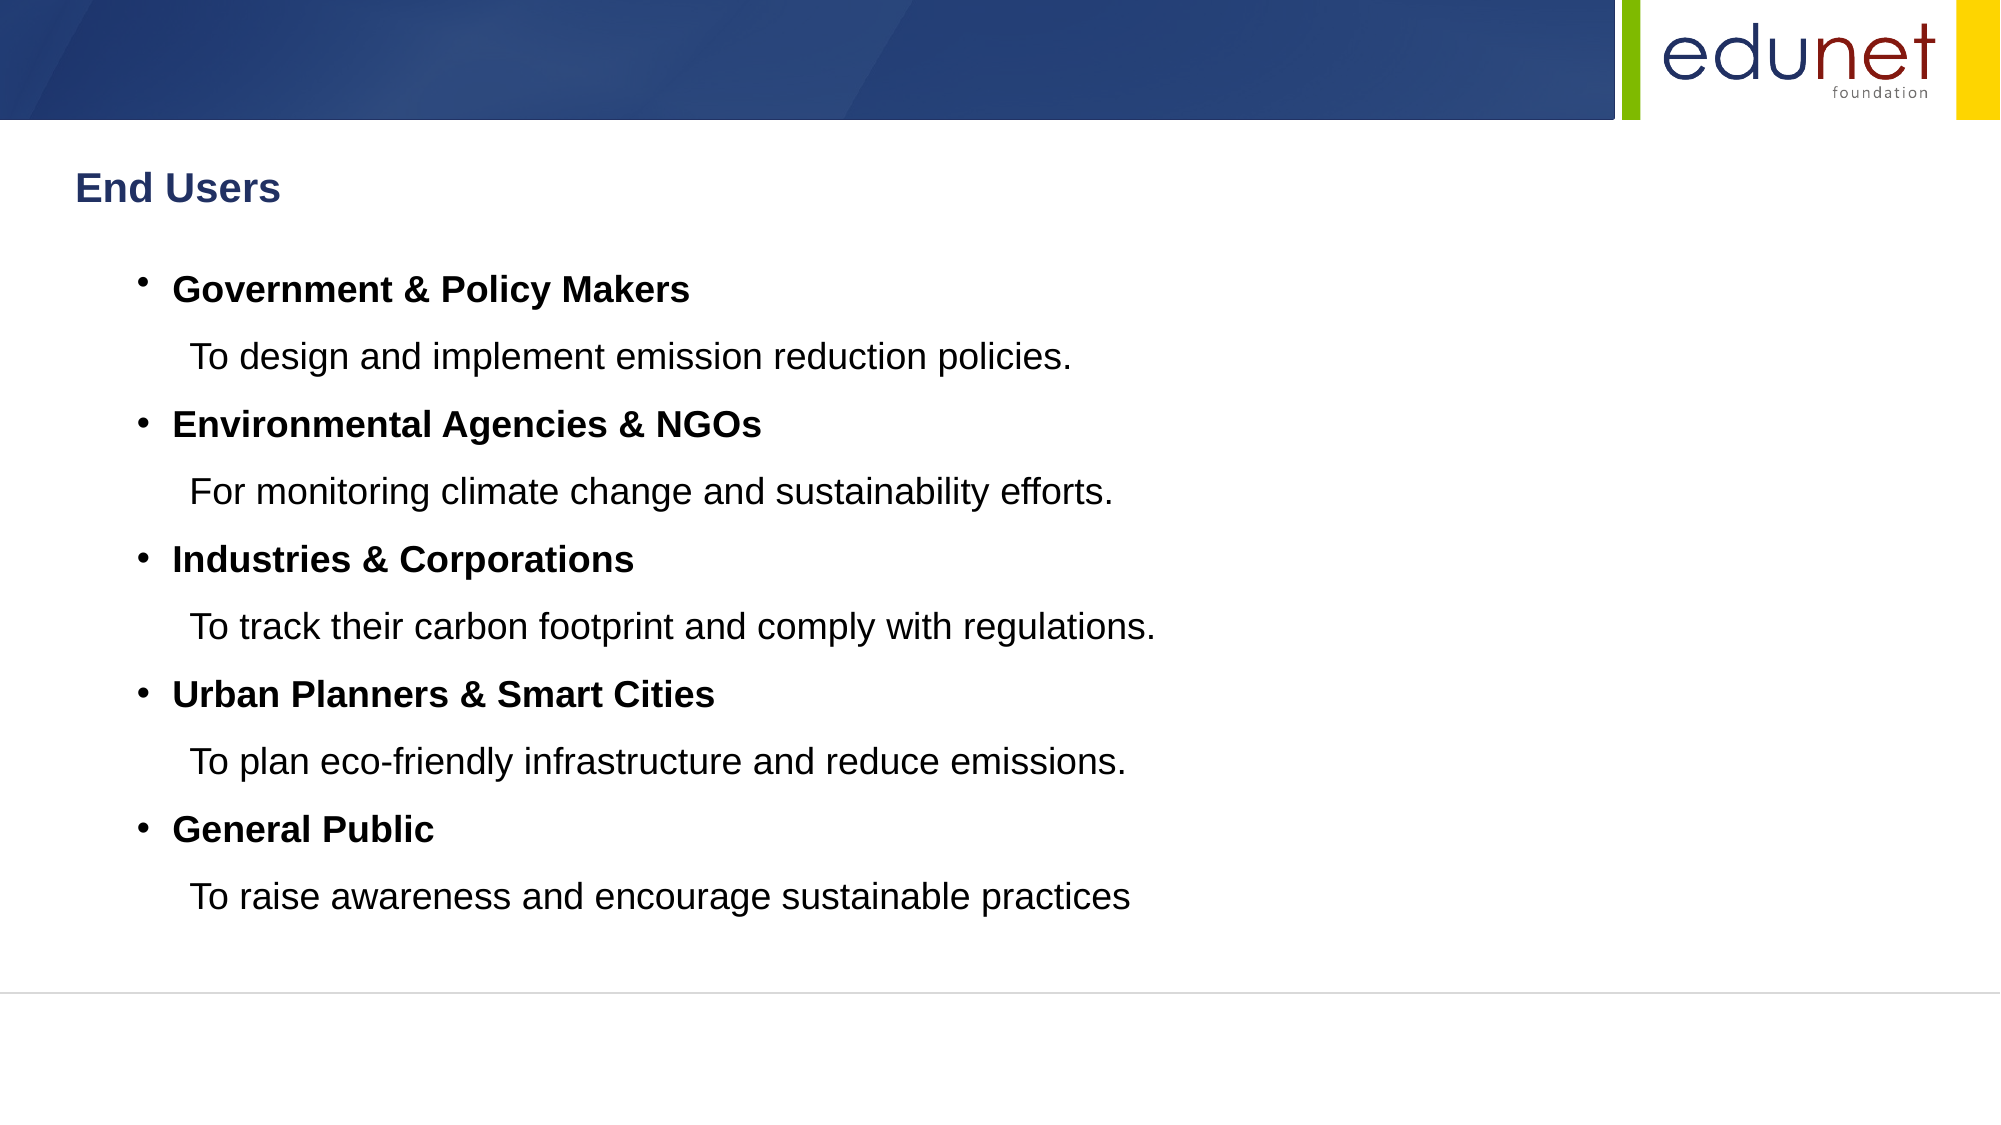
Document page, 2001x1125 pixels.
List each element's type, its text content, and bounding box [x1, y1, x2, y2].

text_box Government & Policy Makers To design and implement emission reduction policies. Environmental Agencies & NGOs For monitoring climate change and sustainability efforts. Industries & Corporations To track their carbon footprint and comply with regulations. Urban Planners & Smart Cities To plan eco-friendly infrastructure and reduce emissions. General Public To raise awareness and encourage sustainable practices [121, 234, 1936, 925]
picture [1652, 12, 1948, 108]
text_box End Users [59, 153, 1029, 219]
